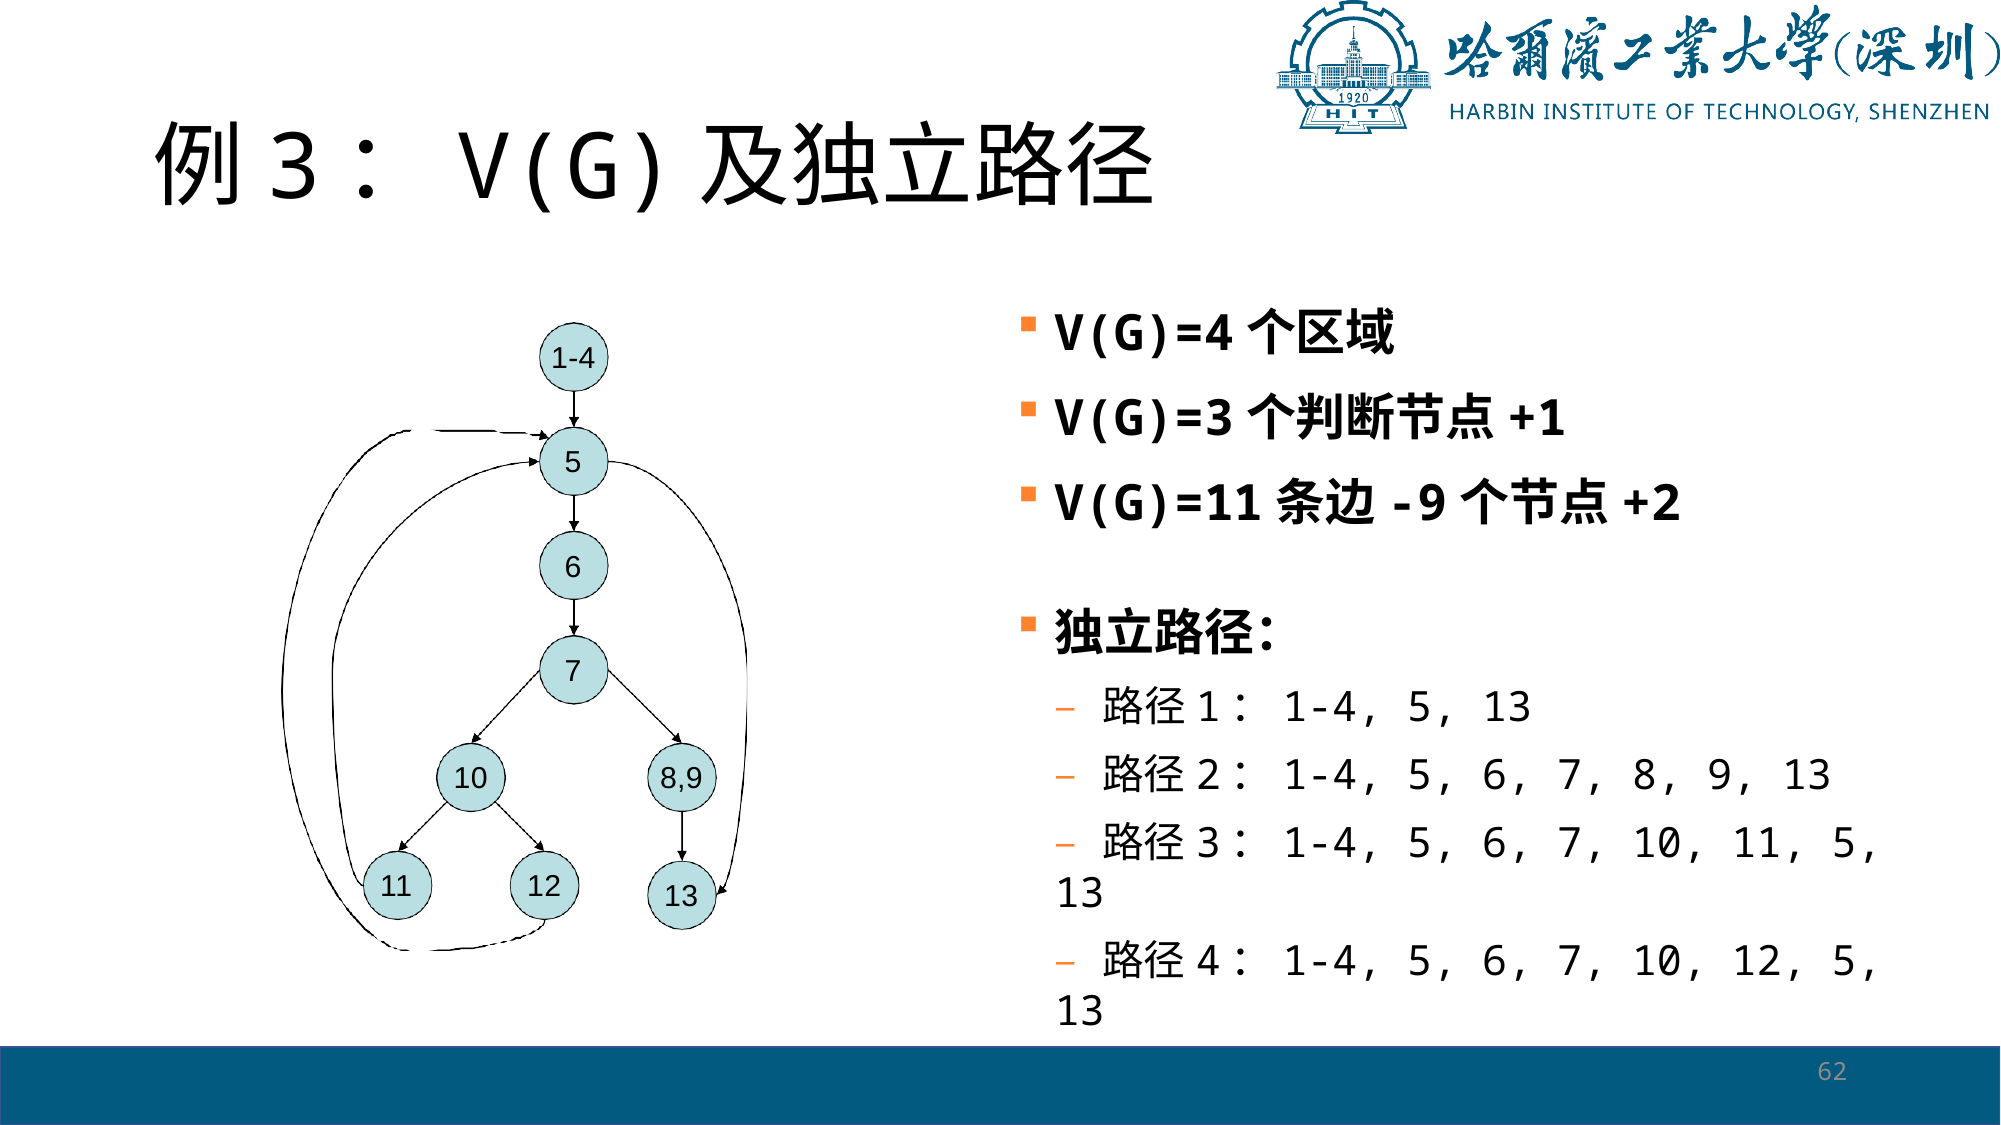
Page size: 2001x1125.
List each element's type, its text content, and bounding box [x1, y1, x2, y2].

picture [1276, 0, 1341, 59]
text_box 8,9 [657, 755, 706, 795]
picture [1482, 54, 1492, 59]
picture [1733, 52, 1742, 59]
picture [1479, 44, 1487, 53]
picture [1809, 25, 1813, 37]
picture [1533, 37, 1540, 45]
text_box 13 [662, 873, 702, 913]
text_box 7 [562, 648, 584, 688]
picture [1815, 22, 1820, 30]
text_box 6 [562, 543, 584, 583]
text_box [281, 322, 748, 951]
picture [1583, 54, 1592, 59]
text_box 12 [524, 863, 564, 903]
slide_number 62 [1412, 1042, 1863, 1103]
text_box V(G)=4个区域 V(G)=3个判断节点+1 V(G)=11条边-9个节点+2 [1015, 273, 1708, 531]
text_box 1-4 [548, 335, 599, 375]
text_box 独立路径： – 路径1：1-4, 5, 13 – 路径2：1-4, 5, 6, 7, 8, 9, 13 – 路径3：1-4, 5, 6, 7, 10, 11, 5, 13 – 路径4：1-4, 5, 6, 7, 10, 12, 5, 13 [1014, 577, 1887, 1034]
title 例3：V(G)及独立路径 [137, 59, 1863, 278]
picture [1366, 0, 2000, 134]
text_box 11 [378, 863, 418, 903]
picture [1294, 4, 1413, 59]
text_box 5 [562, 439, 584, 479]
text_box 10 [451, 755, 491, 795]
picture [1456, 54, 1469, 59]
picture [1311, 21, 1397, 59]
